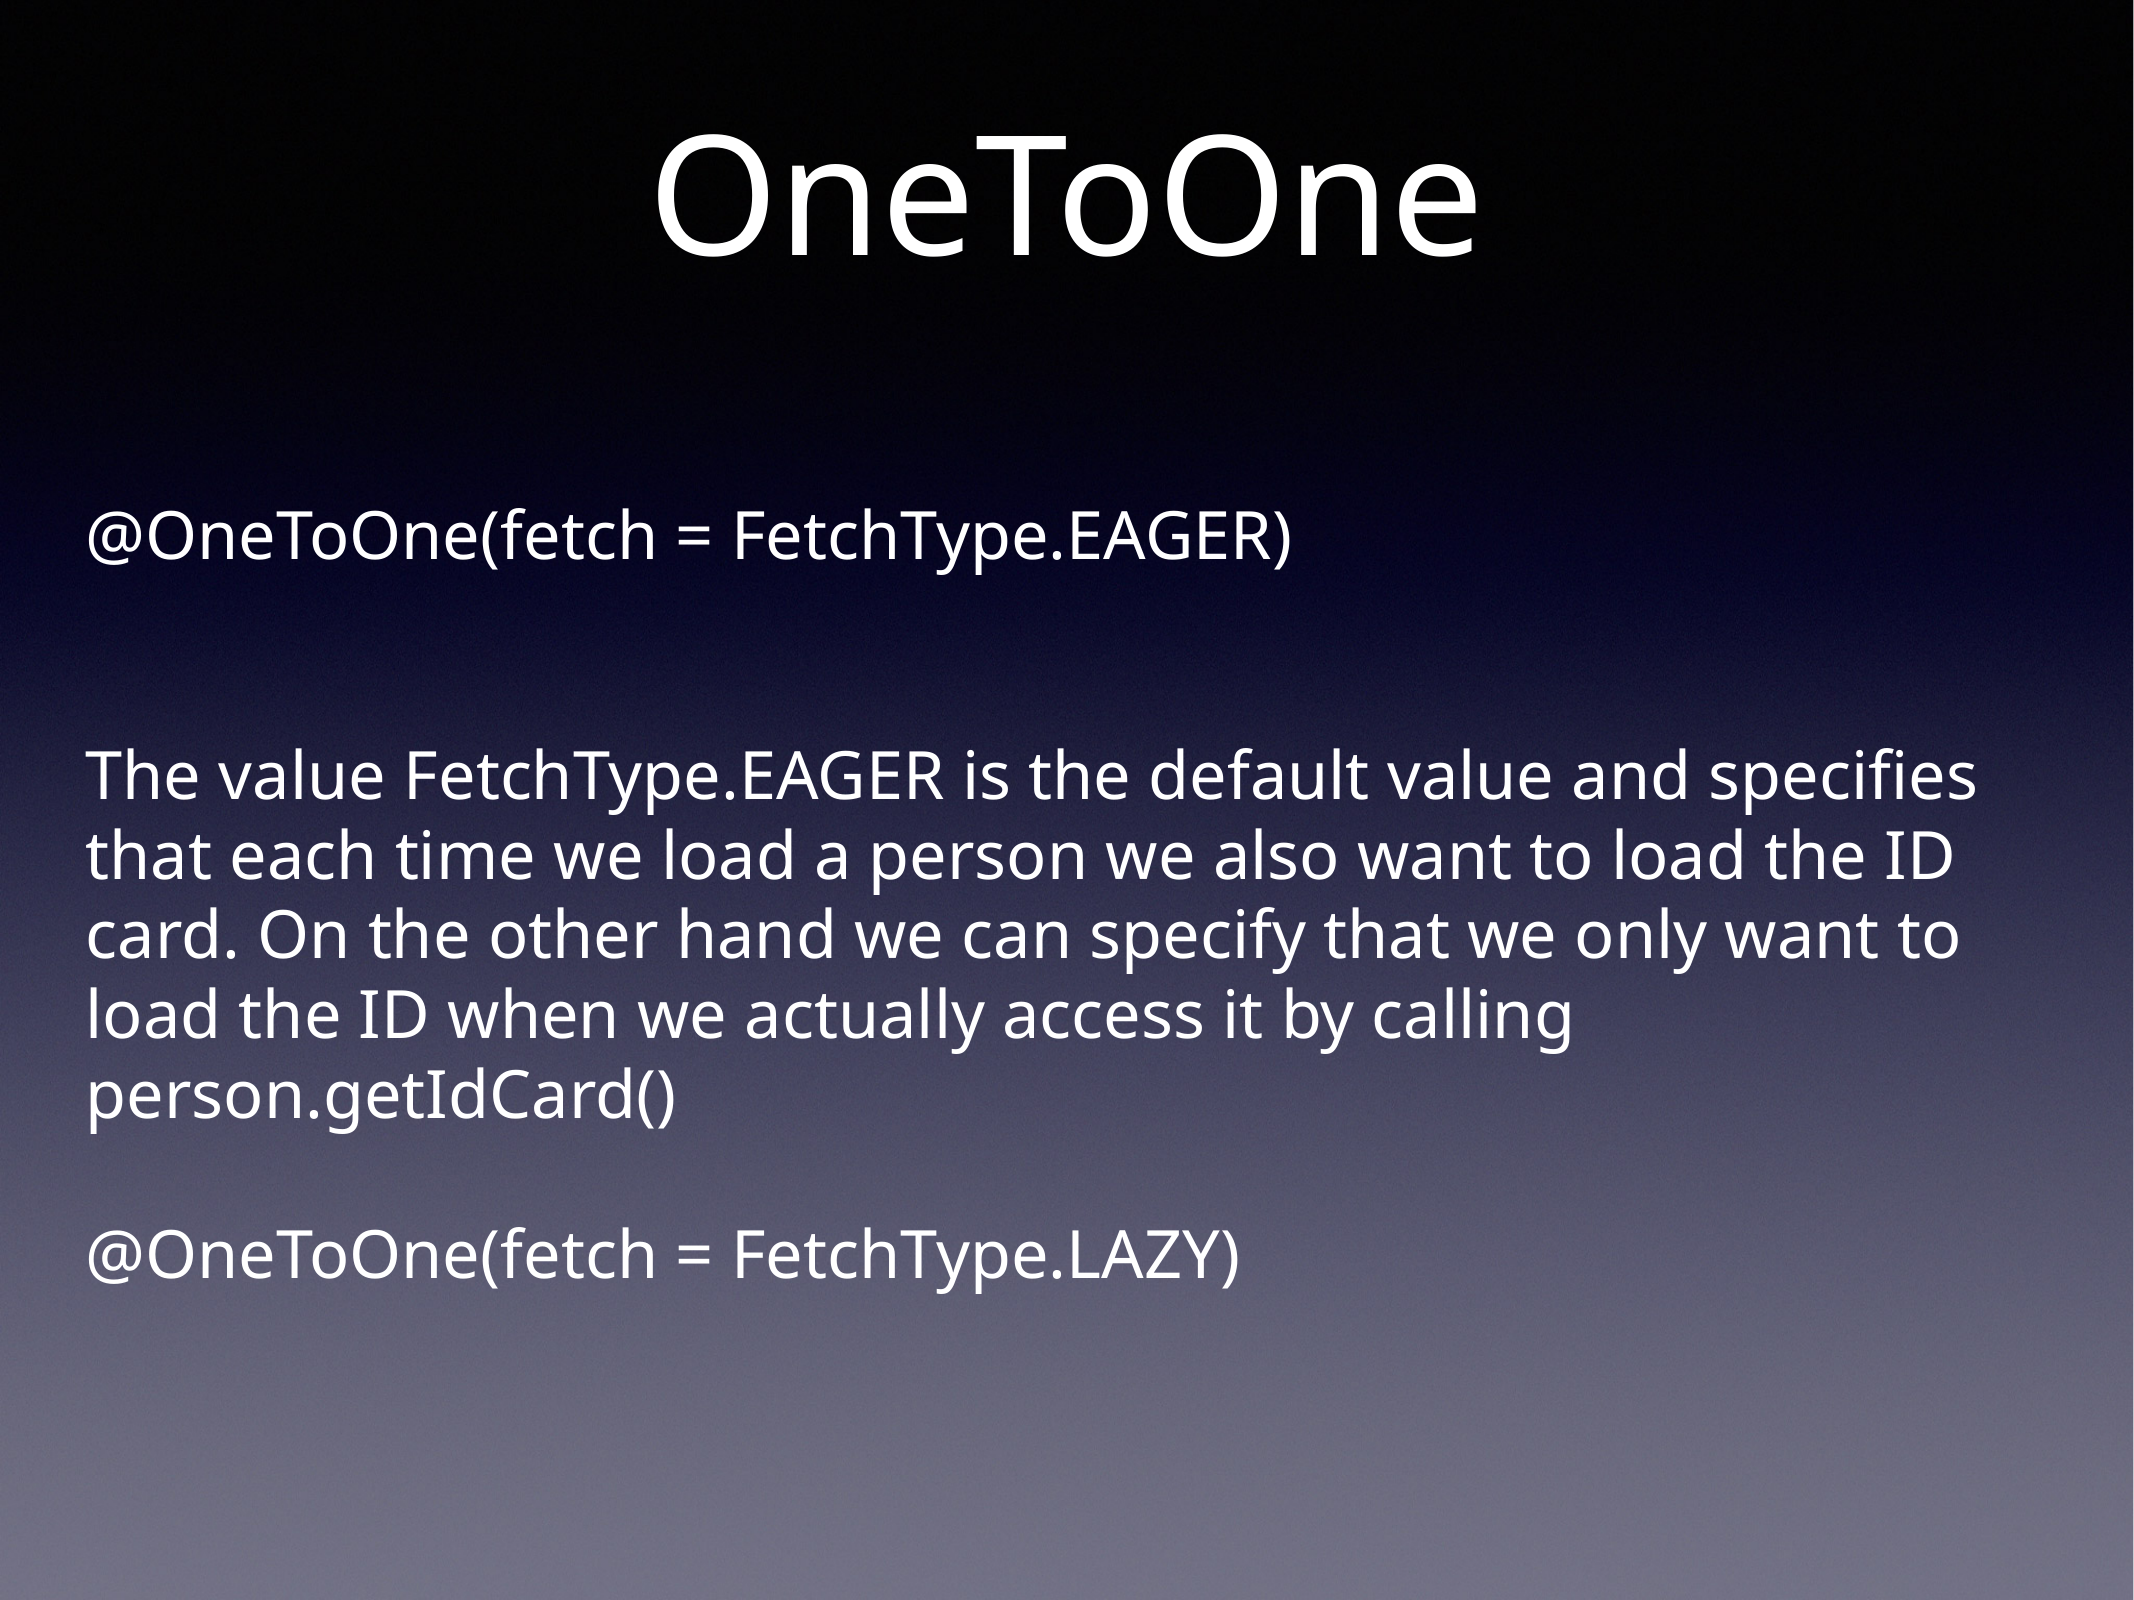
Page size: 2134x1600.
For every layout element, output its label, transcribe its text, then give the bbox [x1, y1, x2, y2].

picture [0, 0, 2134, 1600]
title OneToOne [155, 14, 1978, 363]
text_box @OneToOne(fetch = FetchType.EAGER) The value FetchType.EAGER is the default value and specifies that each time we load a person we also want to load the ID card. On the other hand we can specify that we only want to load the ID when we actually access it by calling person.getIdCard() @OneToOne(fetch = FetchType.LAZY) [77, 484, 1994, 1301]
